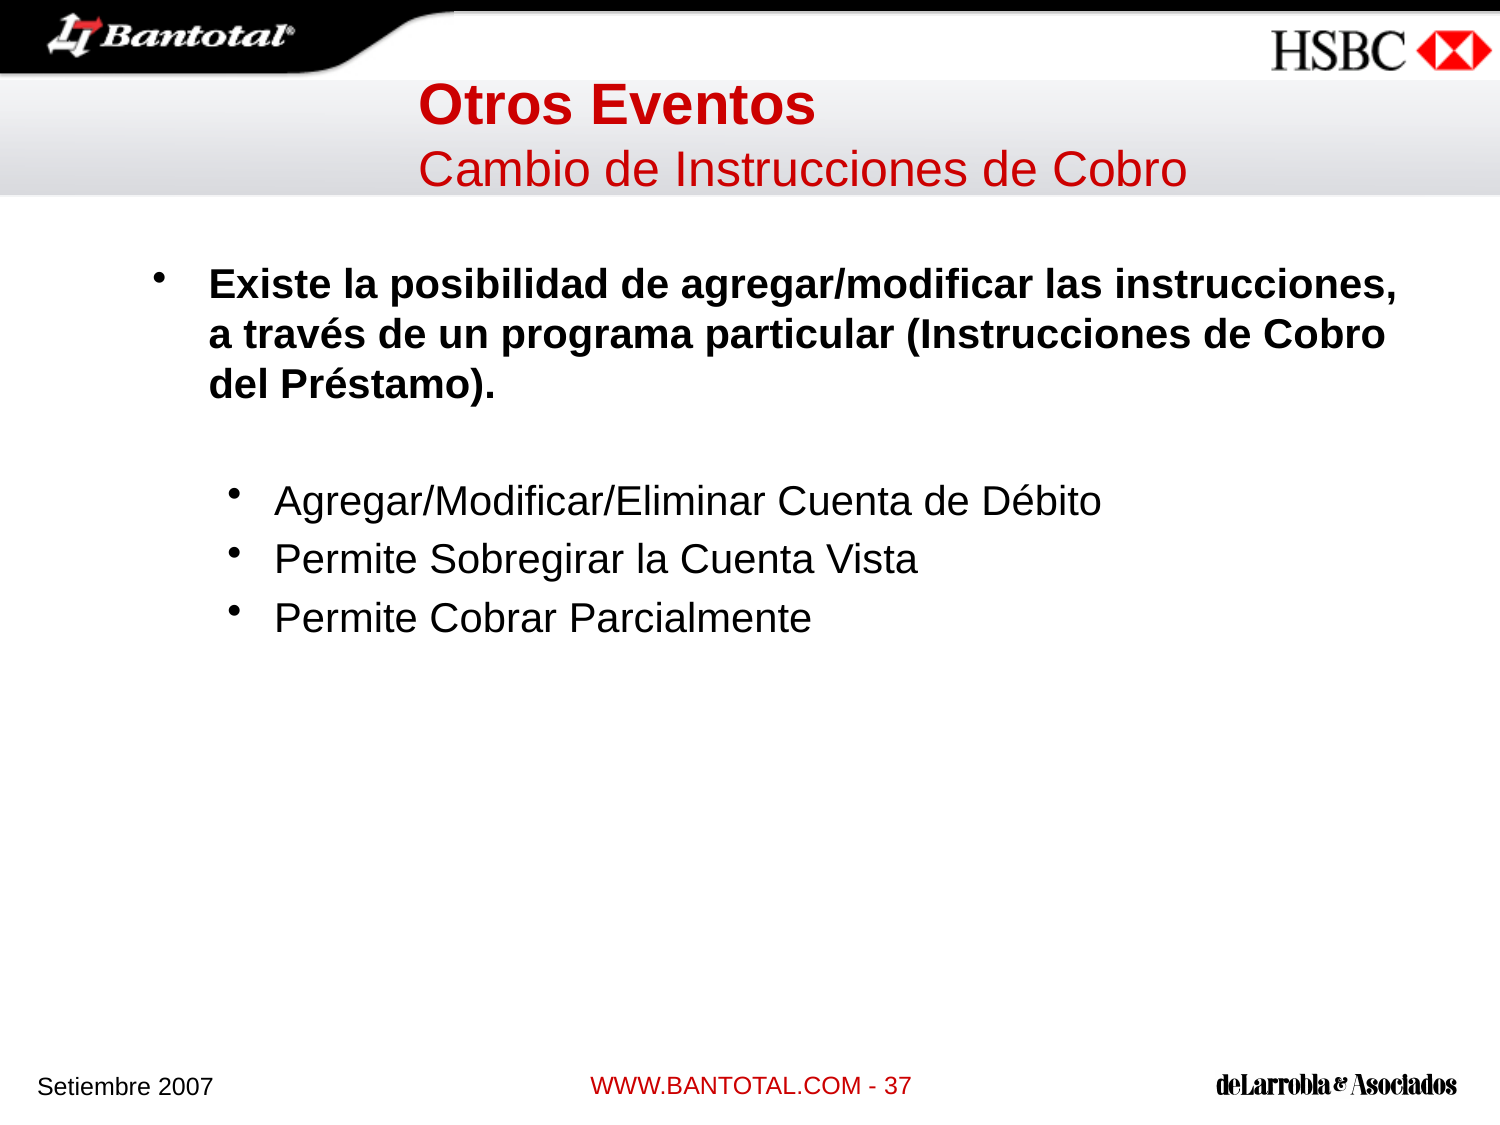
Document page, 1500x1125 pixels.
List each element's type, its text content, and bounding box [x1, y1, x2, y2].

text_box Otros Eventos Cambio de Instrucciones de Cobro [404, 66, 1500, 197]
picture [0, 0, 1500, 197]
picture [1426, 1070, 1459, 1099]
slide_number Setiembre 2007 [21, 1063, 137, 1118]
list Existe la posibilidad de agregar/modificar las instrucciones, a través de un programa particular (Instrucciones de Cobro del Préstamo). Agregar/Modificar/Eliminar Cuenta de Débito Permite Sobregirar la Cuenta Vista Permite Cobrar Parcialmente [137, 249, 1426, 1125]
